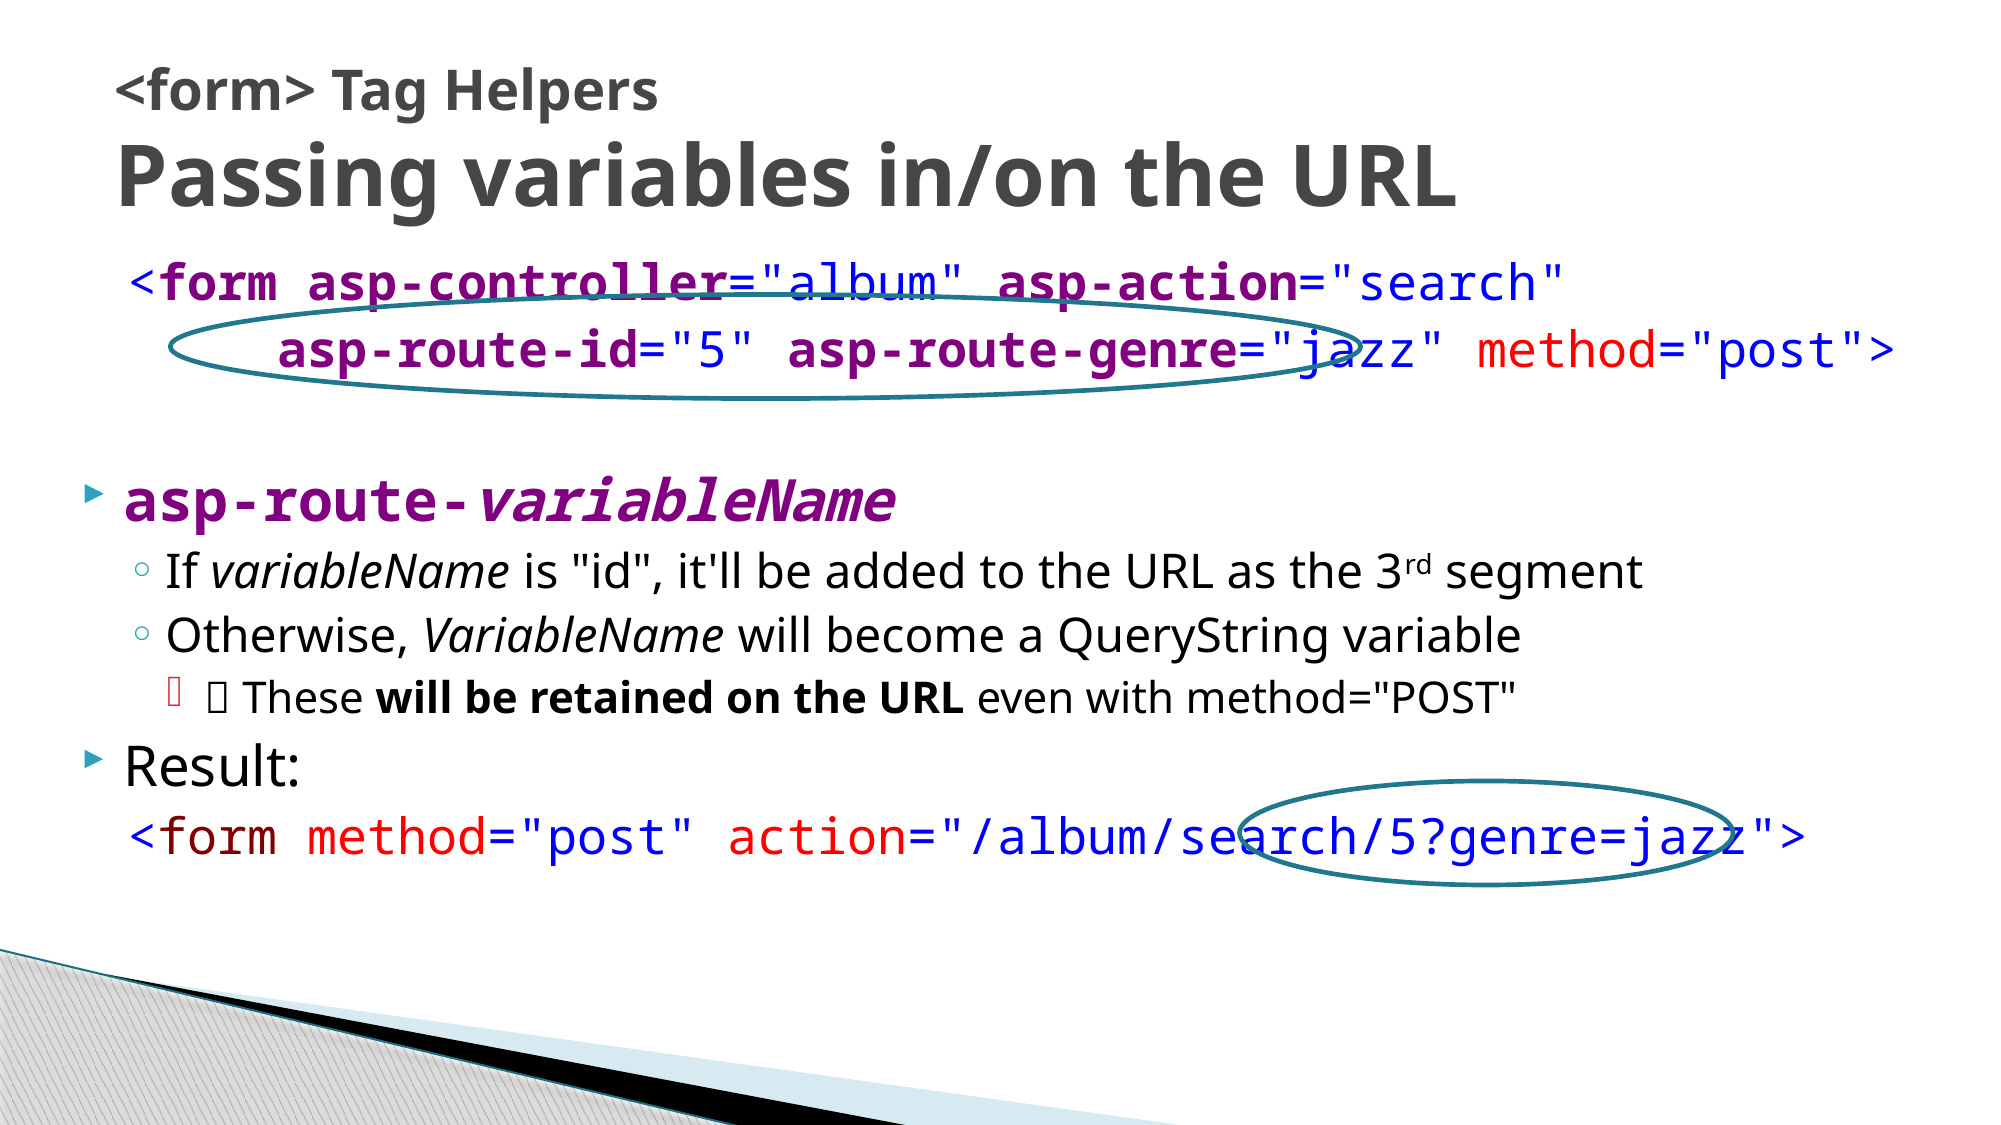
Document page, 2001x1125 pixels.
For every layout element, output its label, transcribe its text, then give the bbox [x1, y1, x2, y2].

title <form> Tag Helpers Passing variables in/on the URL [99, 45, 1900, 233]
text_box [165, 289, 1365, 404]
text_box [1235, 776, 1738, 890]
list <form asp-controller="album" asp-action="search" asp-route-id="5" asp-route-genre="jazz" method="post"> asp-route-variableName If variableName is "id", it'll be added to the URL as the 3rd segment Otherwise, VariableName will become a QueryString variable  These will be retained on the URL even with method="POST" Result: <form method="post" action="/album/search/5?genre=jazz"> [48, 243, 2000, 986]
